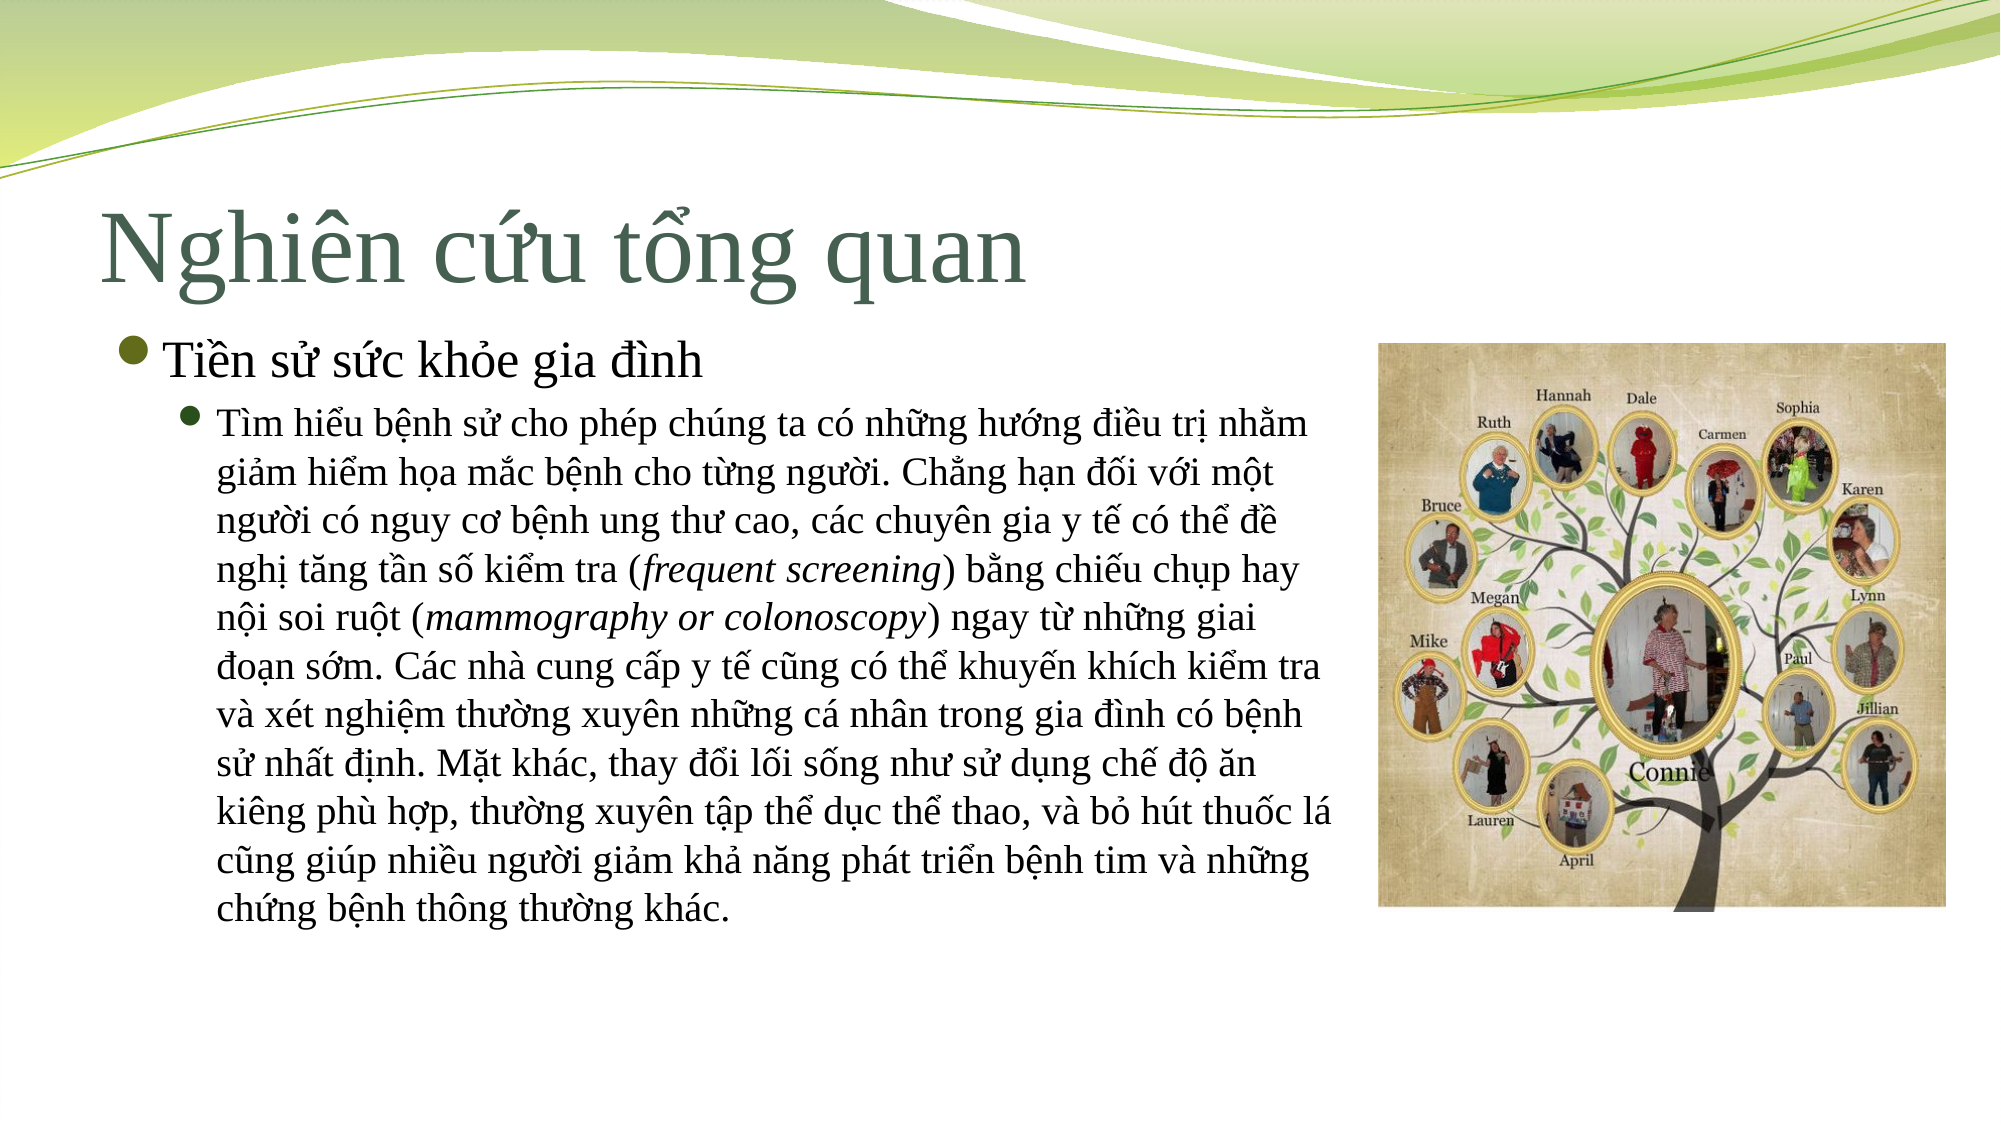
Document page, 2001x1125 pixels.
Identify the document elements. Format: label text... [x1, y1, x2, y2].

title Nghiên cứu tổng quan [99, 115, 1900, 303]
picture [1378, 343, 1946, 912]
list Tiền sử sức khỏe gia đình Tìm hiểu bệnh sử cho phép chúng ta có những hướng điều trị nhằm giảm hiểm họa mắc bệnh cho từng người. Chẳng hạn đối với một người có nguy cơ bệnh ung thư cao, các chuyên gia y tế có thể đề nghị tăng tần số kiểm tra (frequent screening) bằng chiếu chụp hay nội soi ruột (mammography or colonoscopy) ngay từ những giai đoạn sớm. Các nhà cung cấp y tế cũng có thể khuyến khích kiểm tra và xét nghiệm thường xuyên những cá nhân trong gia đình có bệnh sử nhất định. Mặt khác, thay đổi lối sống như sử dụng chế độ ăn kiêng phù hợp, thường xuyên tập thể dục thể thao, và bỏ hút thuốc lá cũng giúp nhiều người giảm khả năng phát triển bệnh tim và những chứng bệnh thông thường khác. [99, 317, 1356, 941]
